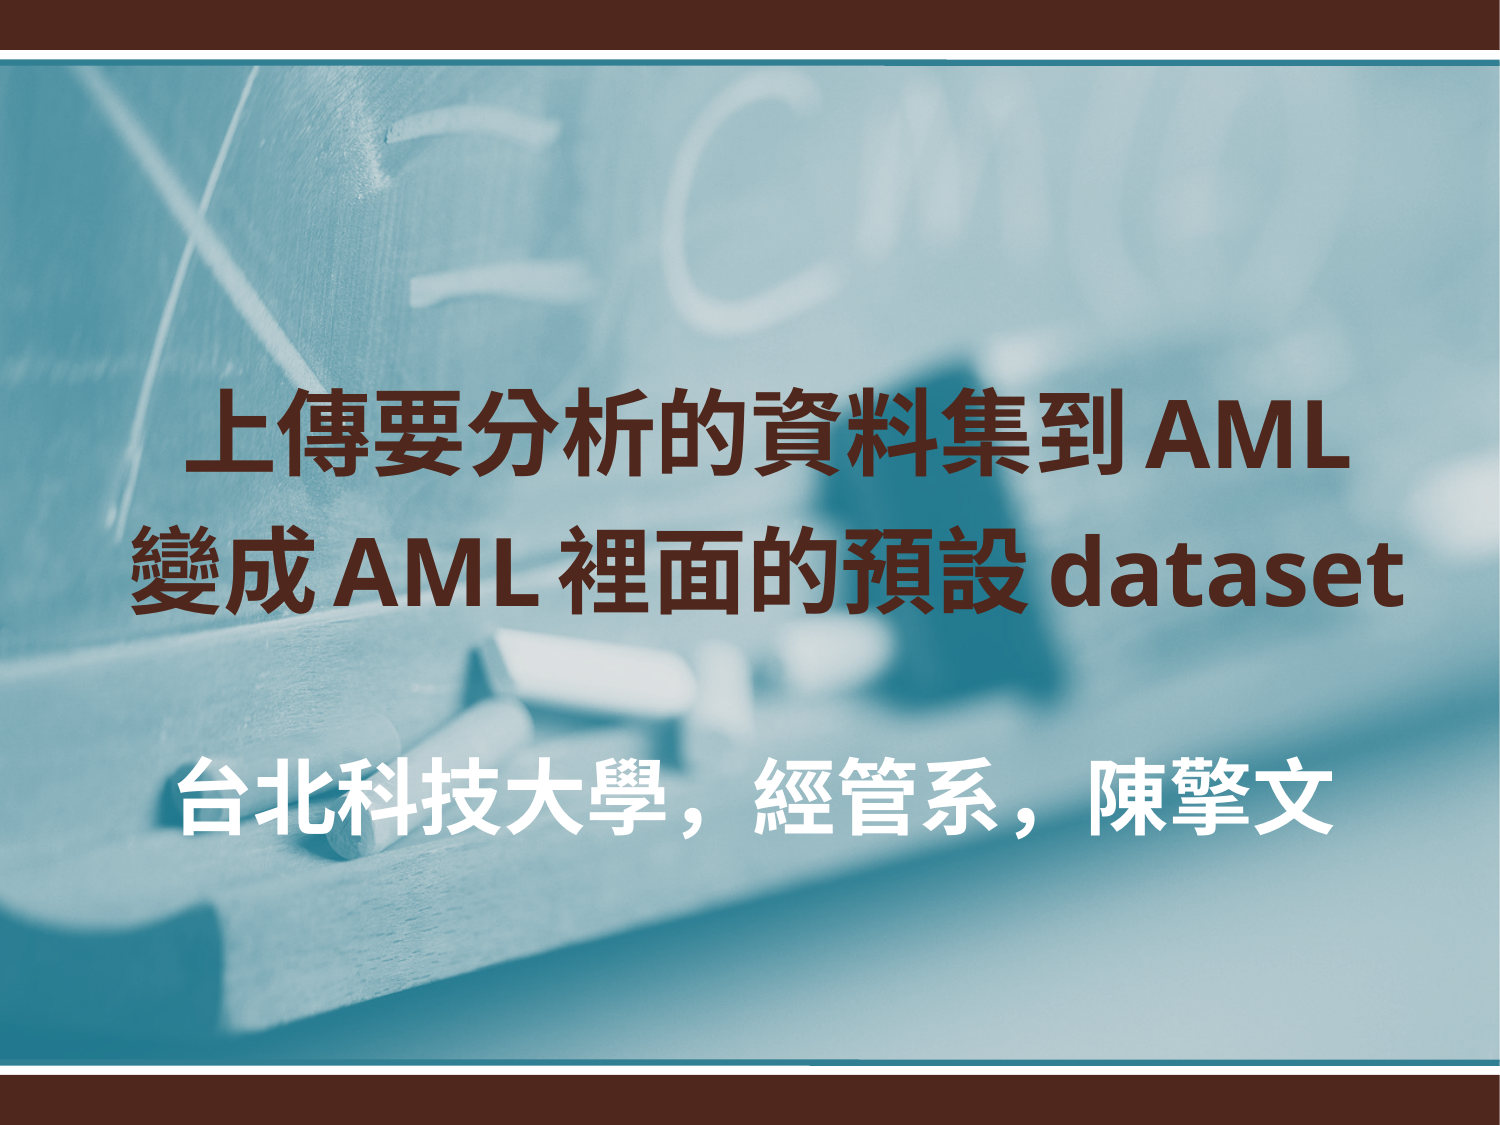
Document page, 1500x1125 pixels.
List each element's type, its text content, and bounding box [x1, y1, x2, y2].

subtitle 上傳要分析的資料集到AML 變成AML裡面的預設dataset [100, 257, 1436, 634]
title 台北科技大學，經管系，陳擎文 [115, 737, 1391, 961]
